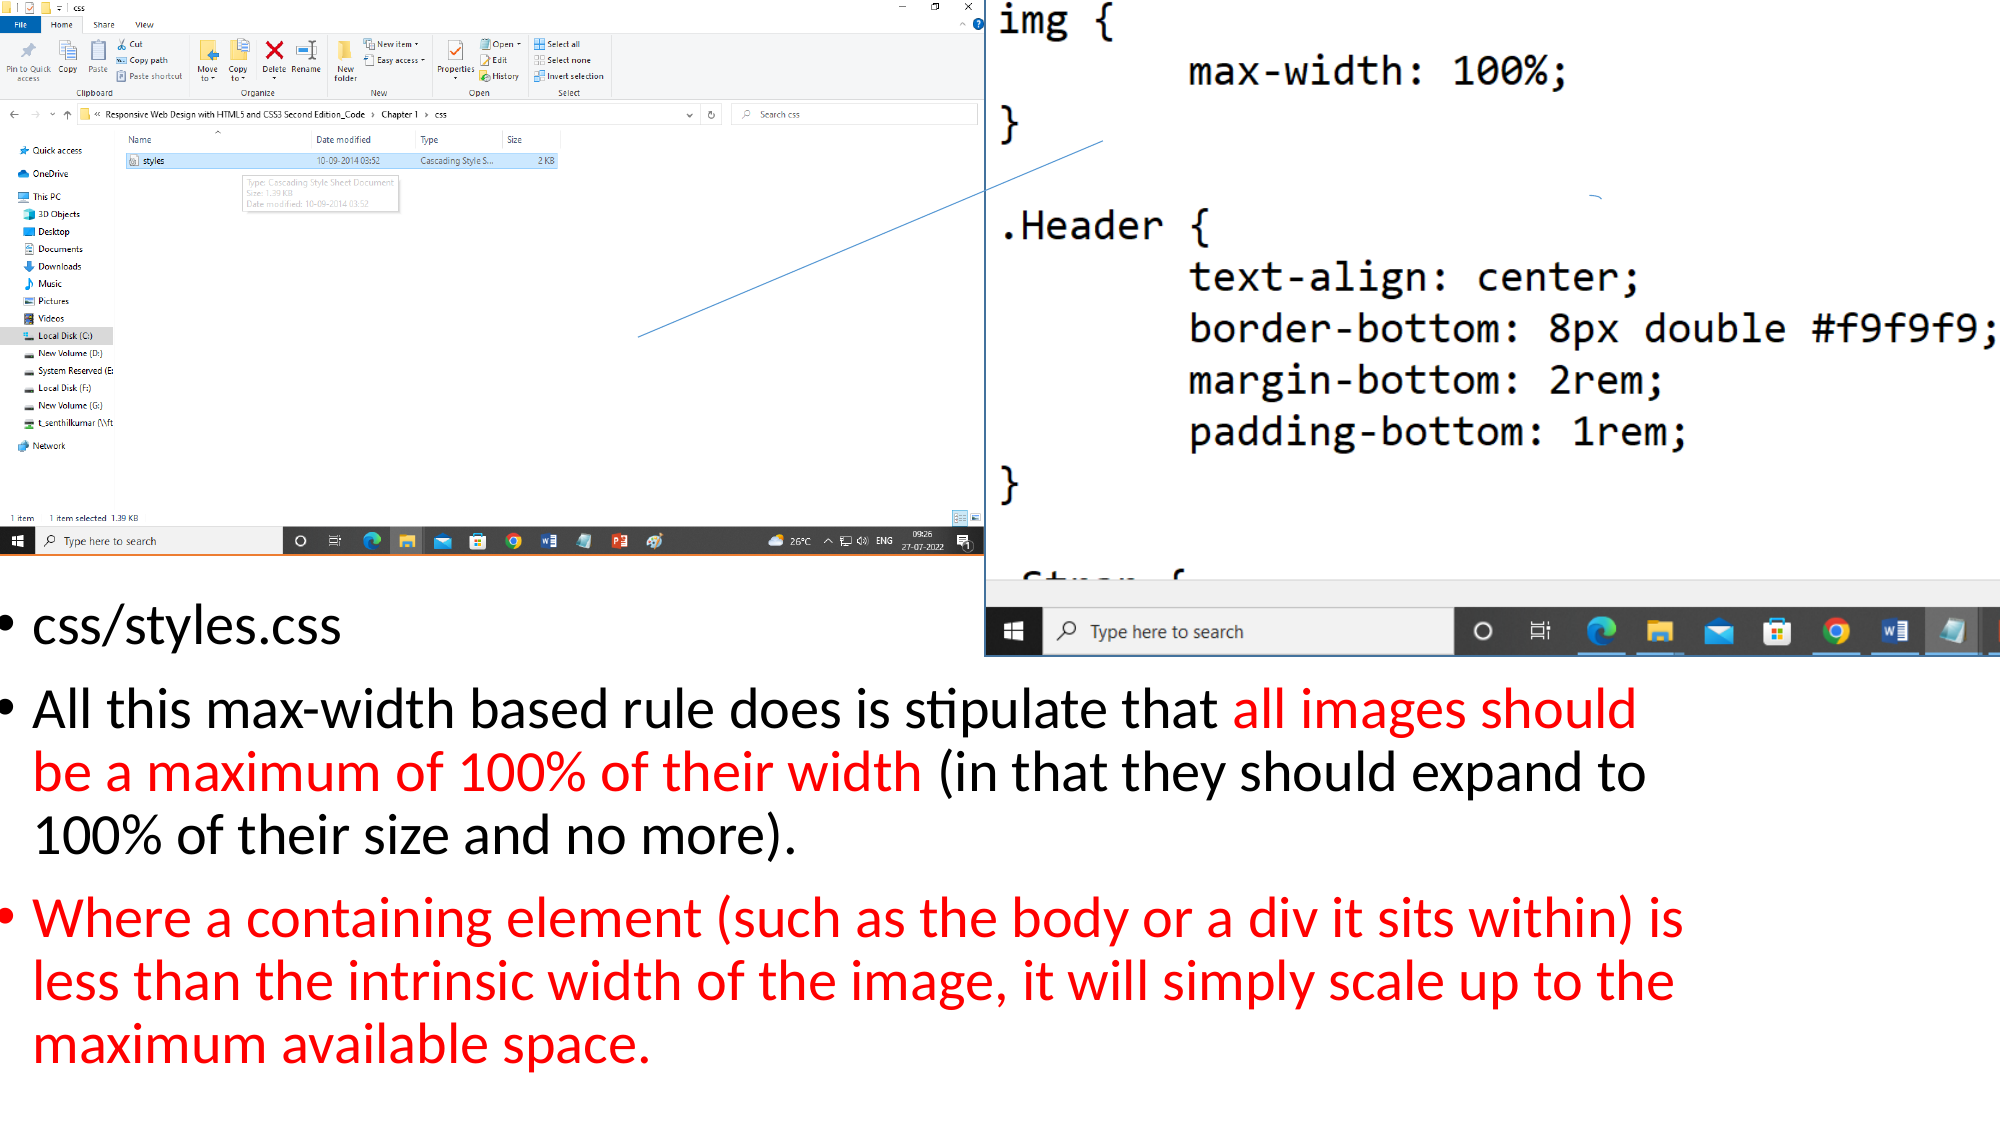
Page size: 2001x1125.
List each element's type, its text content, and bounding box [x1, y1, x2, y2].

picture [0, 0, 2000, 656]
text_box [637, 140, 1103, 338]
list css/styles.css All this max-width based rule does is stipulate that all images should be a maximum of 100% of their width (in that they should expand to 100% of their size and no more). Where a containing element (such as the body or a div it sits within) is less than the intrinsic width of the image, it will simply scale up to the maximum available space. [0, 586, 1706, 1125]
